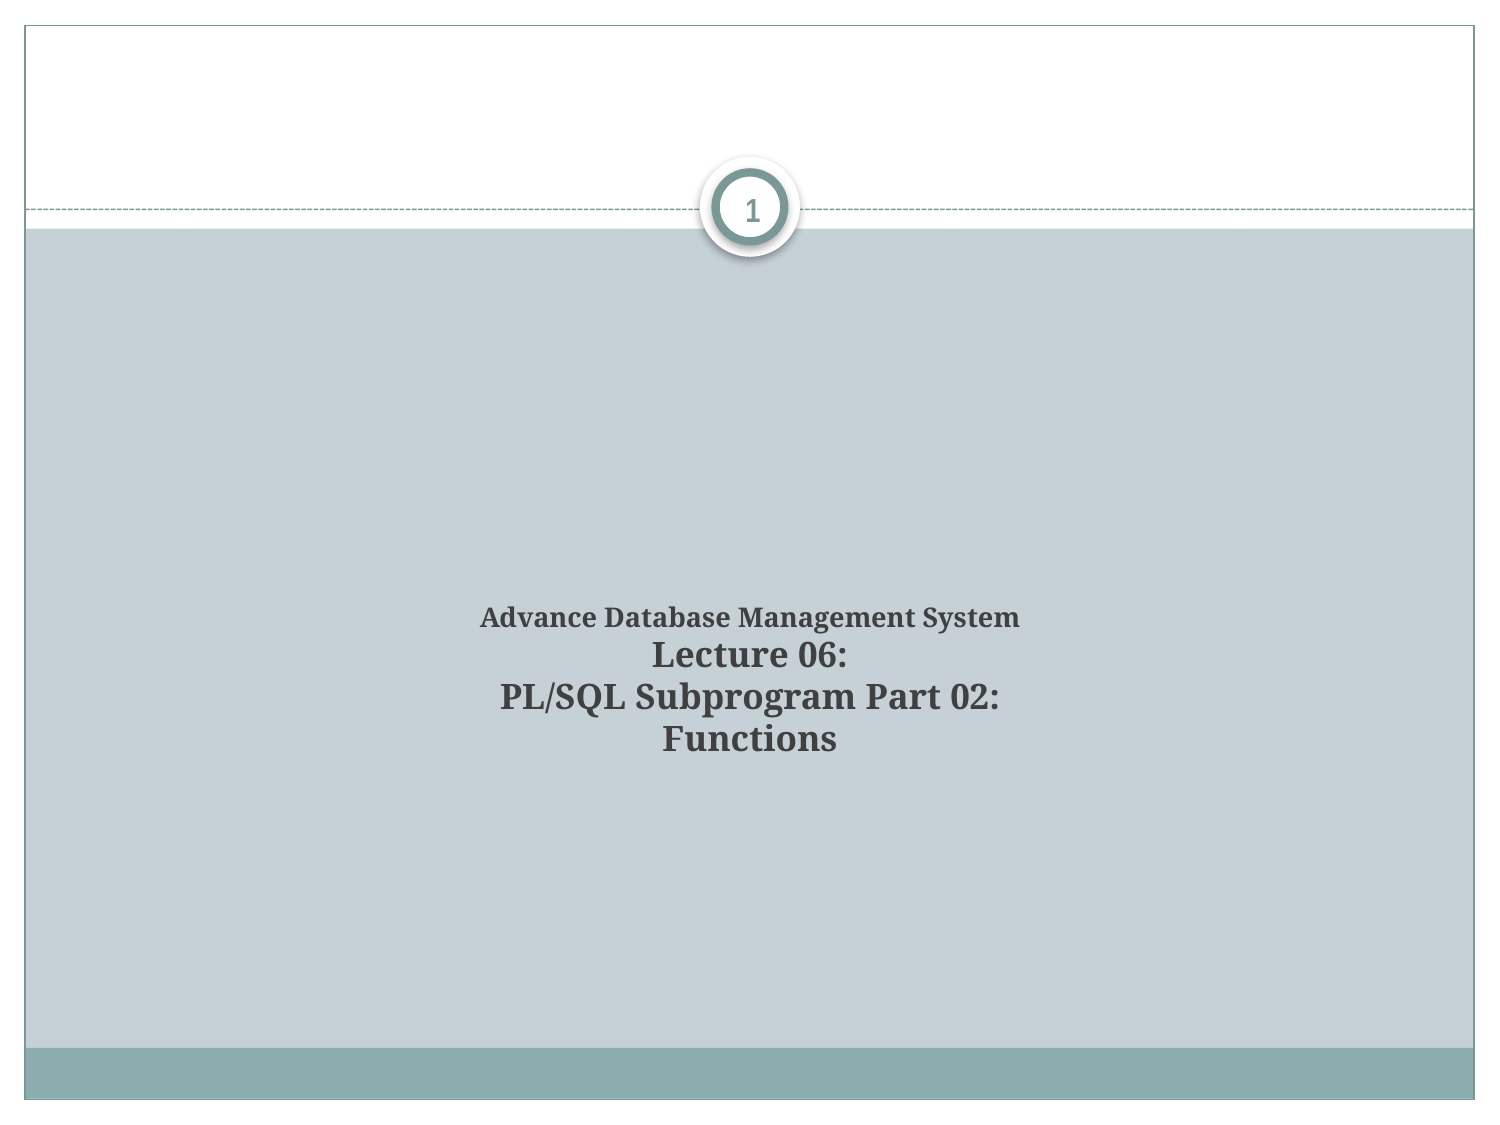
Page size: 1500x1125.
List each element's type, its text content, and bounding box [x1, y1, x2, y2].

title Advance Database Management System Lecture 06: PL/SQL Subprogram Part 02: Functions [74, 587, 1426, 851]
slide_number 1 [715, 168, 791, 241]
